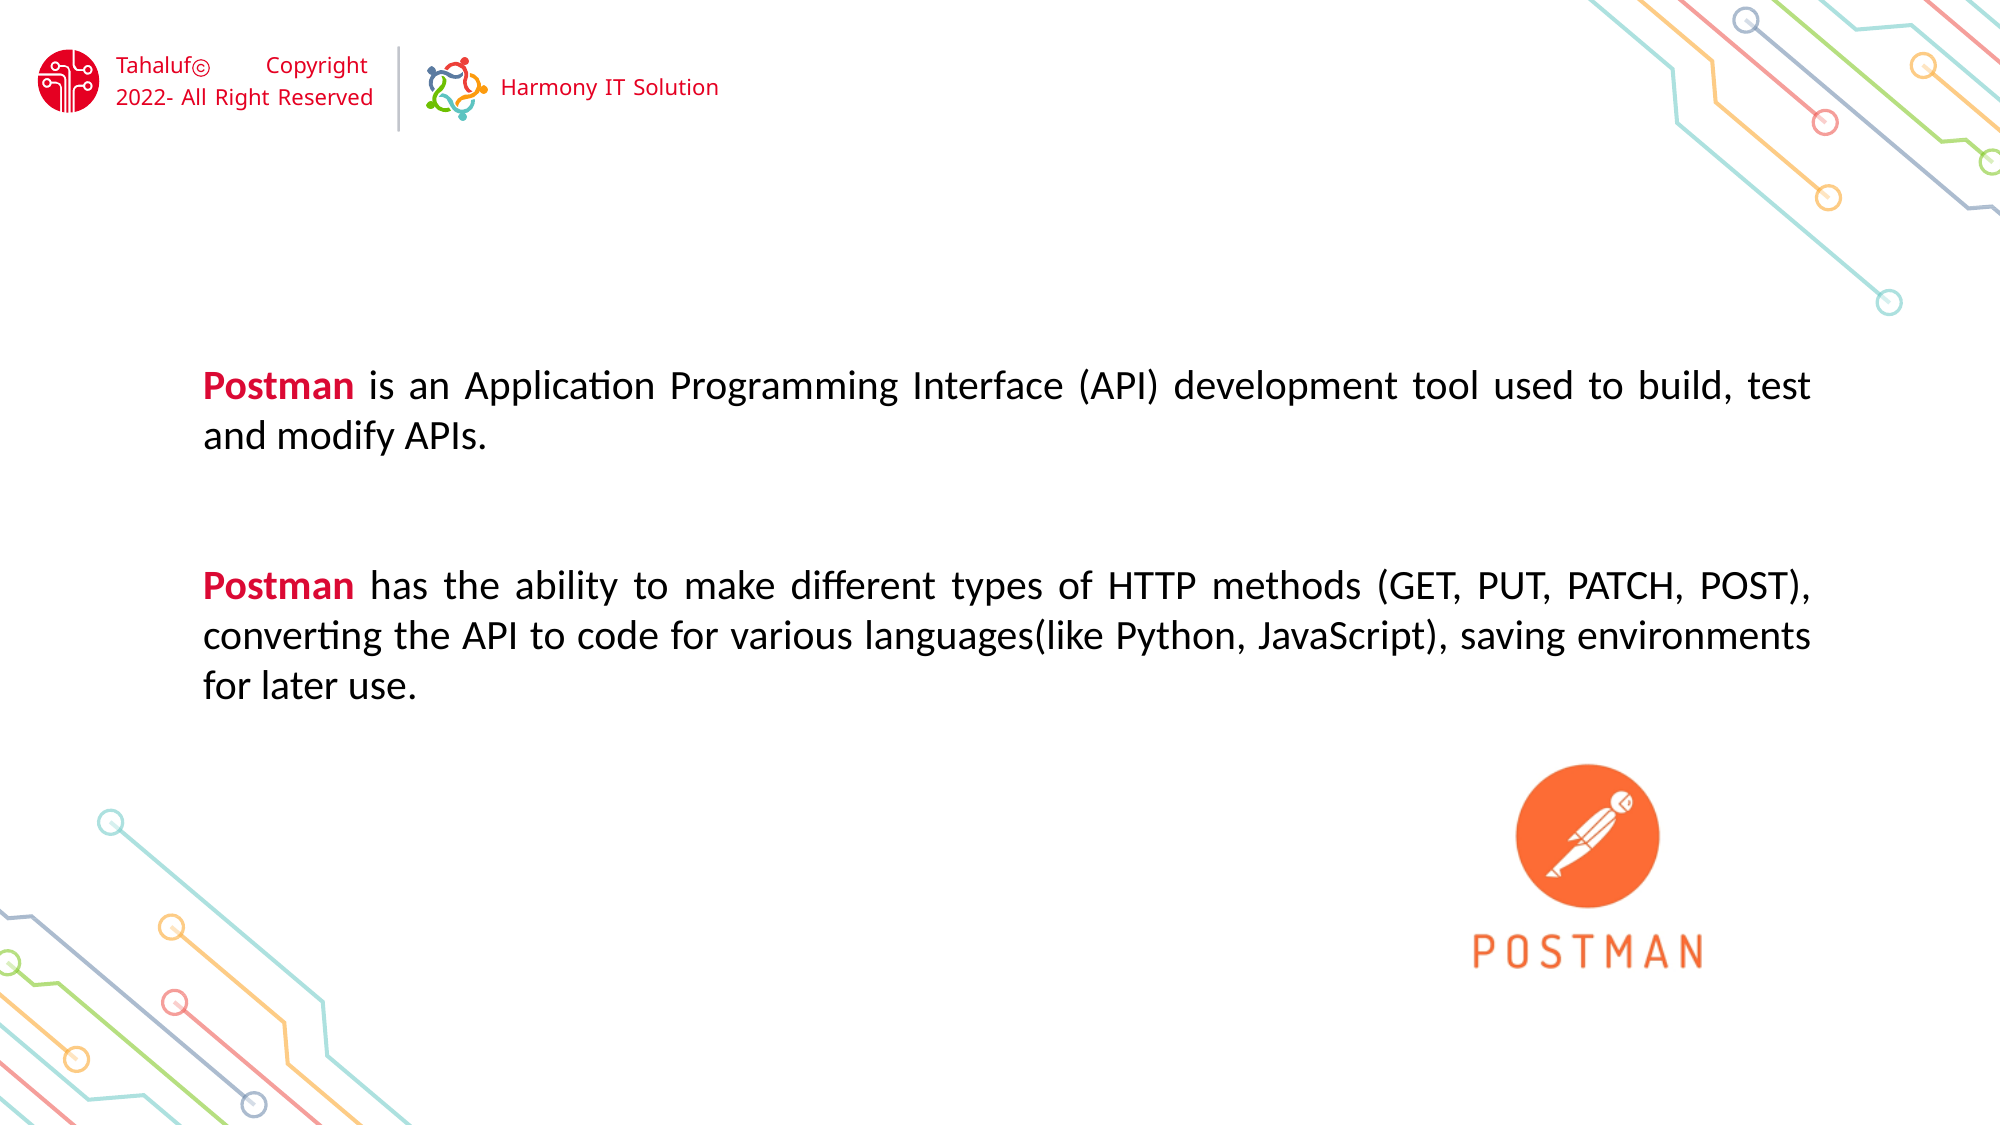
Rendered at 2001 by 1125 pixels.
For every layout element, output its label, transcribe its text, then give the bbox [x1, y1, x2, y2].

picture [192, 59, 210, 77]
picture [1375, 760, 1801, 973]
text_box Harmony IT Solution [499, 71, 733, 100]
text_box Tahaluf Copyright 2022- All Right Reserved [114, 45, 378, 110]
text_box Postman is an Application Programming Interface (API) development tool used to build, test and modify APIs. Postman has the ability to make different types of HTTP methods (GET, PUT, PATCH, POST), converting the API to code for various languages(like Python, JavaScript), saving environments for later use. [188, 350, 1828, 715]
text_box [37, 49, 100, 113]
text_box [0, 808, 413, 1125]
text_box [1587, 0, 2000, 317]
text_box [426, 57, 488, 121]
